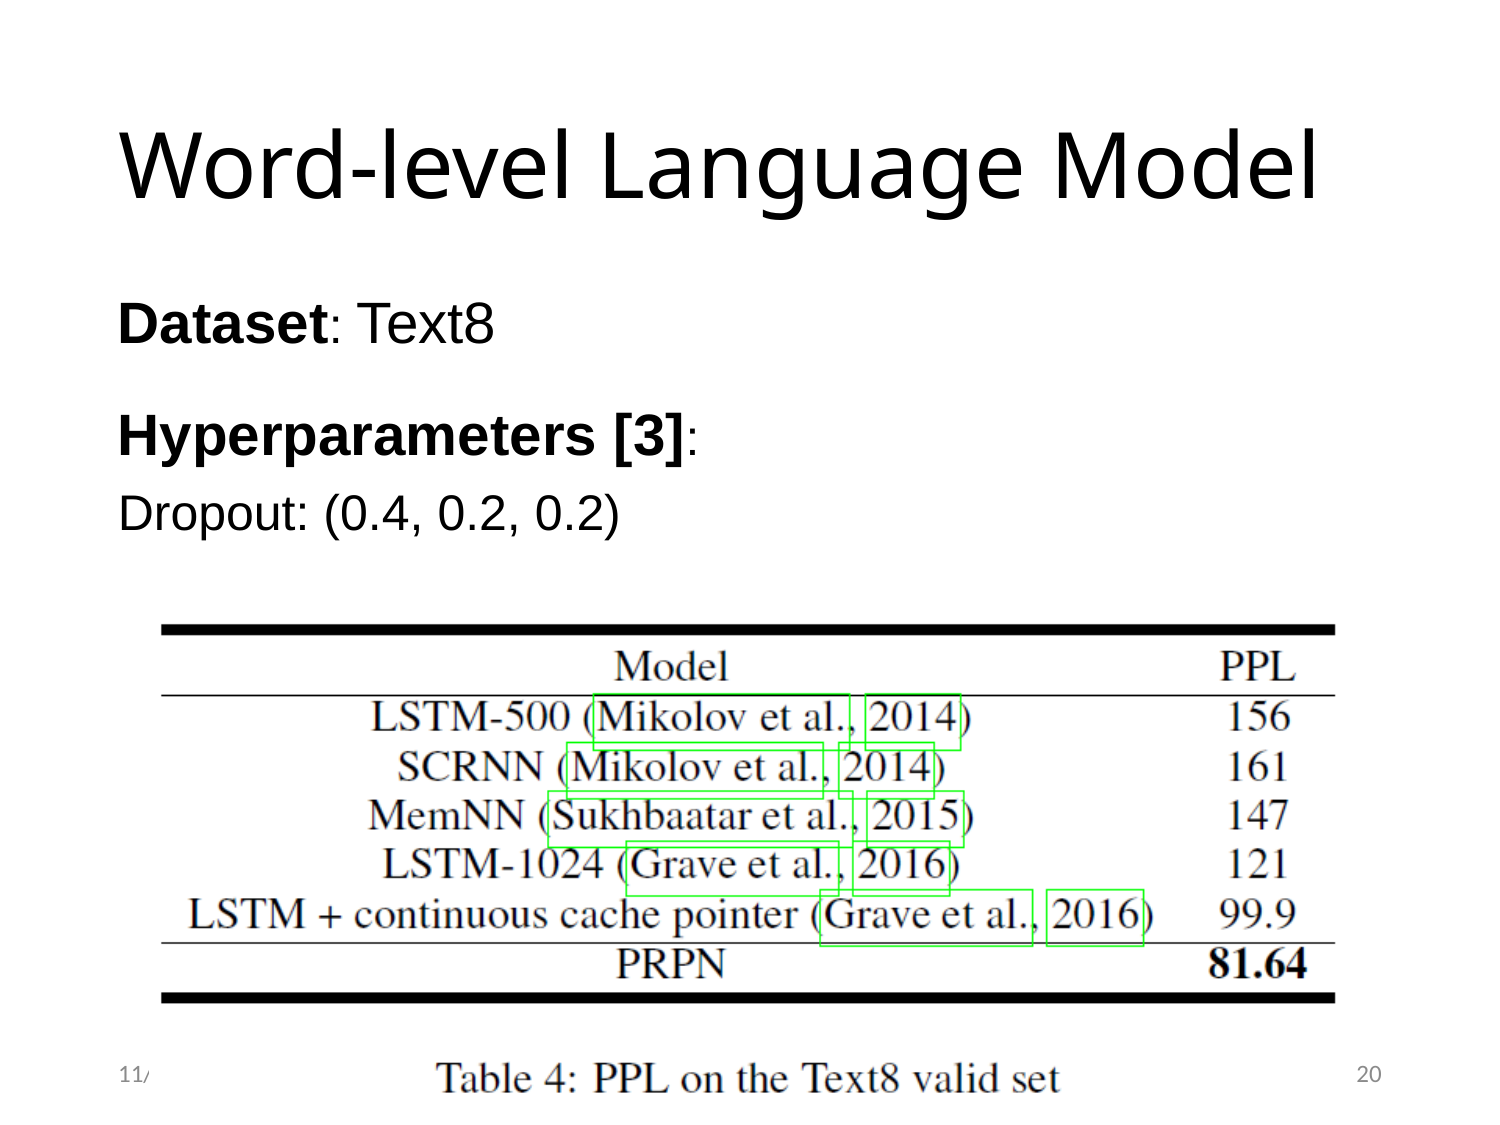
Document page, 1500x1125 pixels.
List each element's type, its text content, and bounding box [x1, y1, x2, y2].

text_box Dropout: (0.4, 0.2, 0.2) [103, 472, 1397, 548]
slide_number 20 [1351, 1042, 1397, 1103]
picture [149, 601, 1351, 1107]
text_box Hyperparameters [3]: [103, 389, 1479, 475]
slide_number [103, 1042, 149, 1103]
title Word-level Language Model [103, 59, 1464, 278]
text_box Dataset: Text8 [103, 277, 848, 363]
